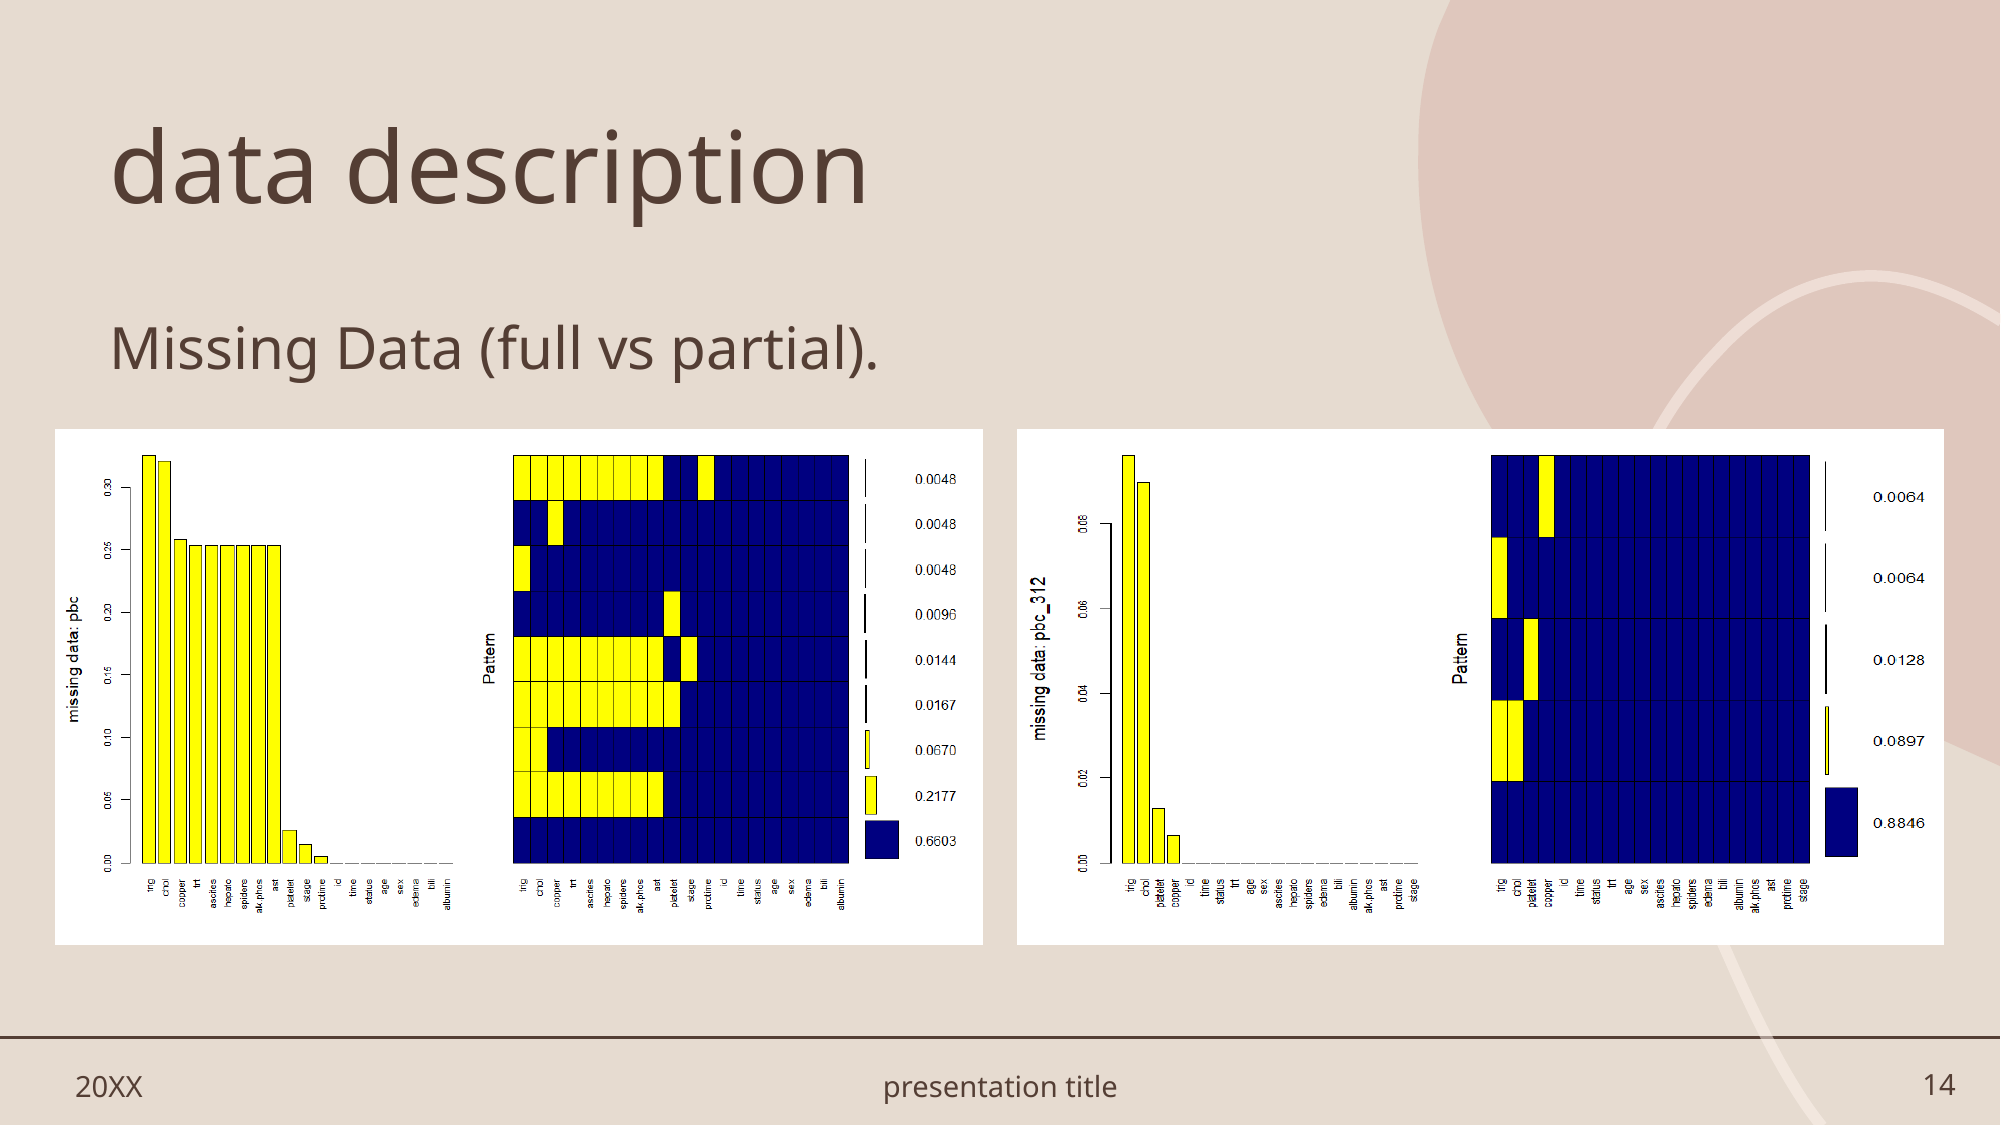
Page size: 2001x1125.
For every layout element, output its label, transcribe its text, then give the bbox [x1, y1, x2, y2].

list Missing Data (full vs partial). [94, 311, 1631, 948]
footer presentation title [718, 1060, 1283, 1112]
title data description [94, 115, 1820, 227]
slide_number 20XX [60, 1060, 222, 1112]
slide_number 14 [1808, 1060, 1971, 1112]
picture [55, 429, 983, 945]
picture [1017, 429, 1945, 945]
